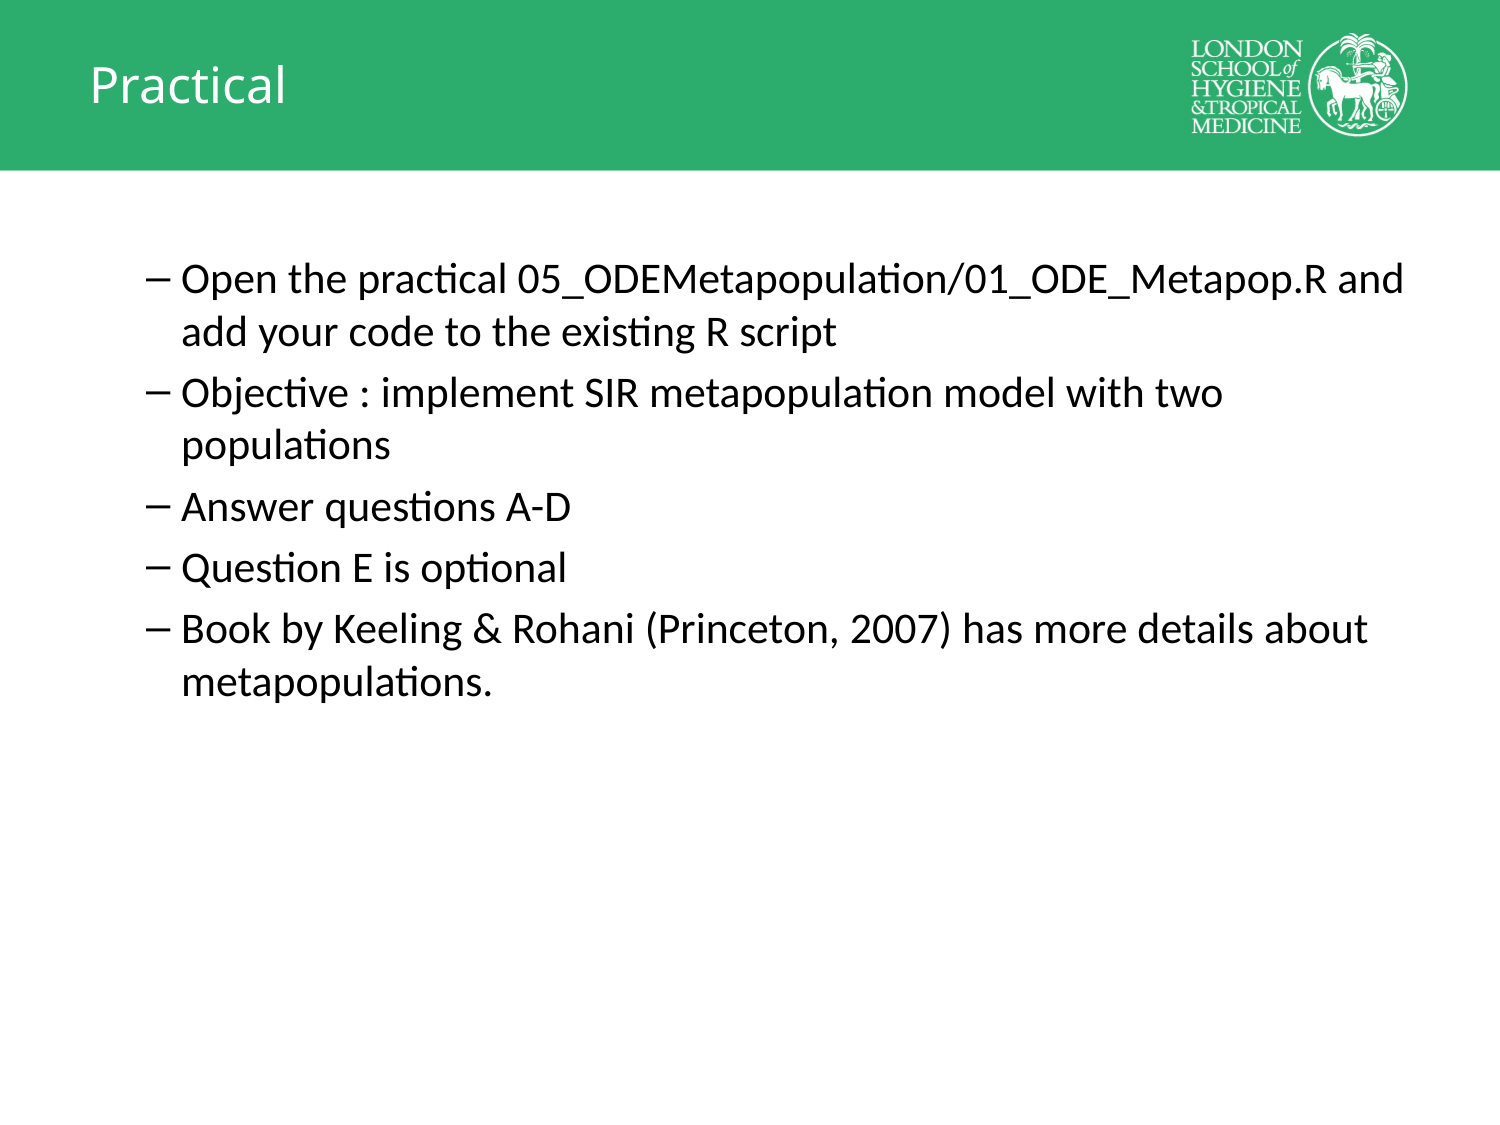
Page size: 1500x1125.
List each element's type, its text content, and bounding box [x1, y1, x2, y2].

list Open the practical 05_ODEMetapopulation/01_ODE_Metapop.R and add your code to the existing R script Objective : implement SIR metapopulation model with two populations Answer questions A-D Question E is optional Book by Keeling & Rohani (Princeton, 2007) has more details about metapopulations. [75, 242, 1425, 1034]
title Practical [75, 45, 1175, 148]
picture [0, 0, 1500, 1125]
